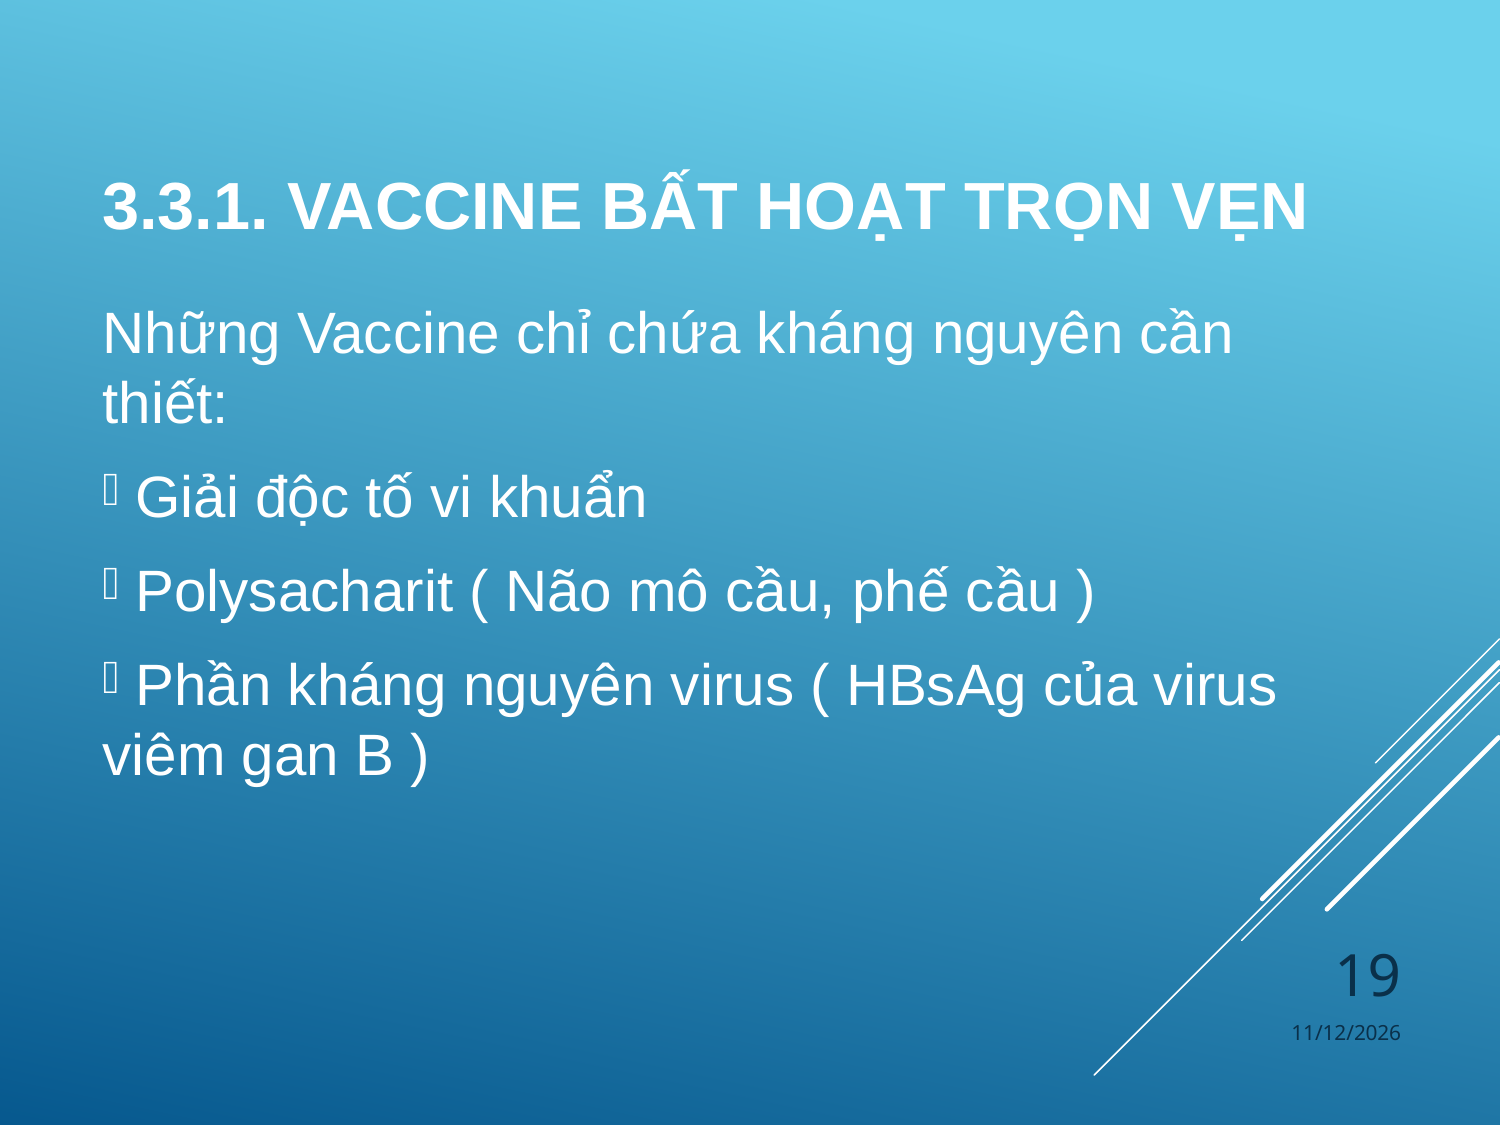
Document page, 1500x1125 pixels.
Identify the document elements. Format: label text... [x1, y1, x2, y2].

list Những Vaccine chỉ chứa kháng nguyên cần thiết: Giải độc tố vi khuẩn Polysacharit ( Não mô cầu, phế cầu ) Phần kháng nguyên virus ( HBsAg của virus viêm gan B ) [87, 287, 1338, 564]
slide_number 19 [1275, 915, 1416, 1025]
title 3.3.1. Vaccine bất hoạt trọn vẹn [87, 137, 1475, 250]
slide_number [1218, 1012, 1416, 1073]
